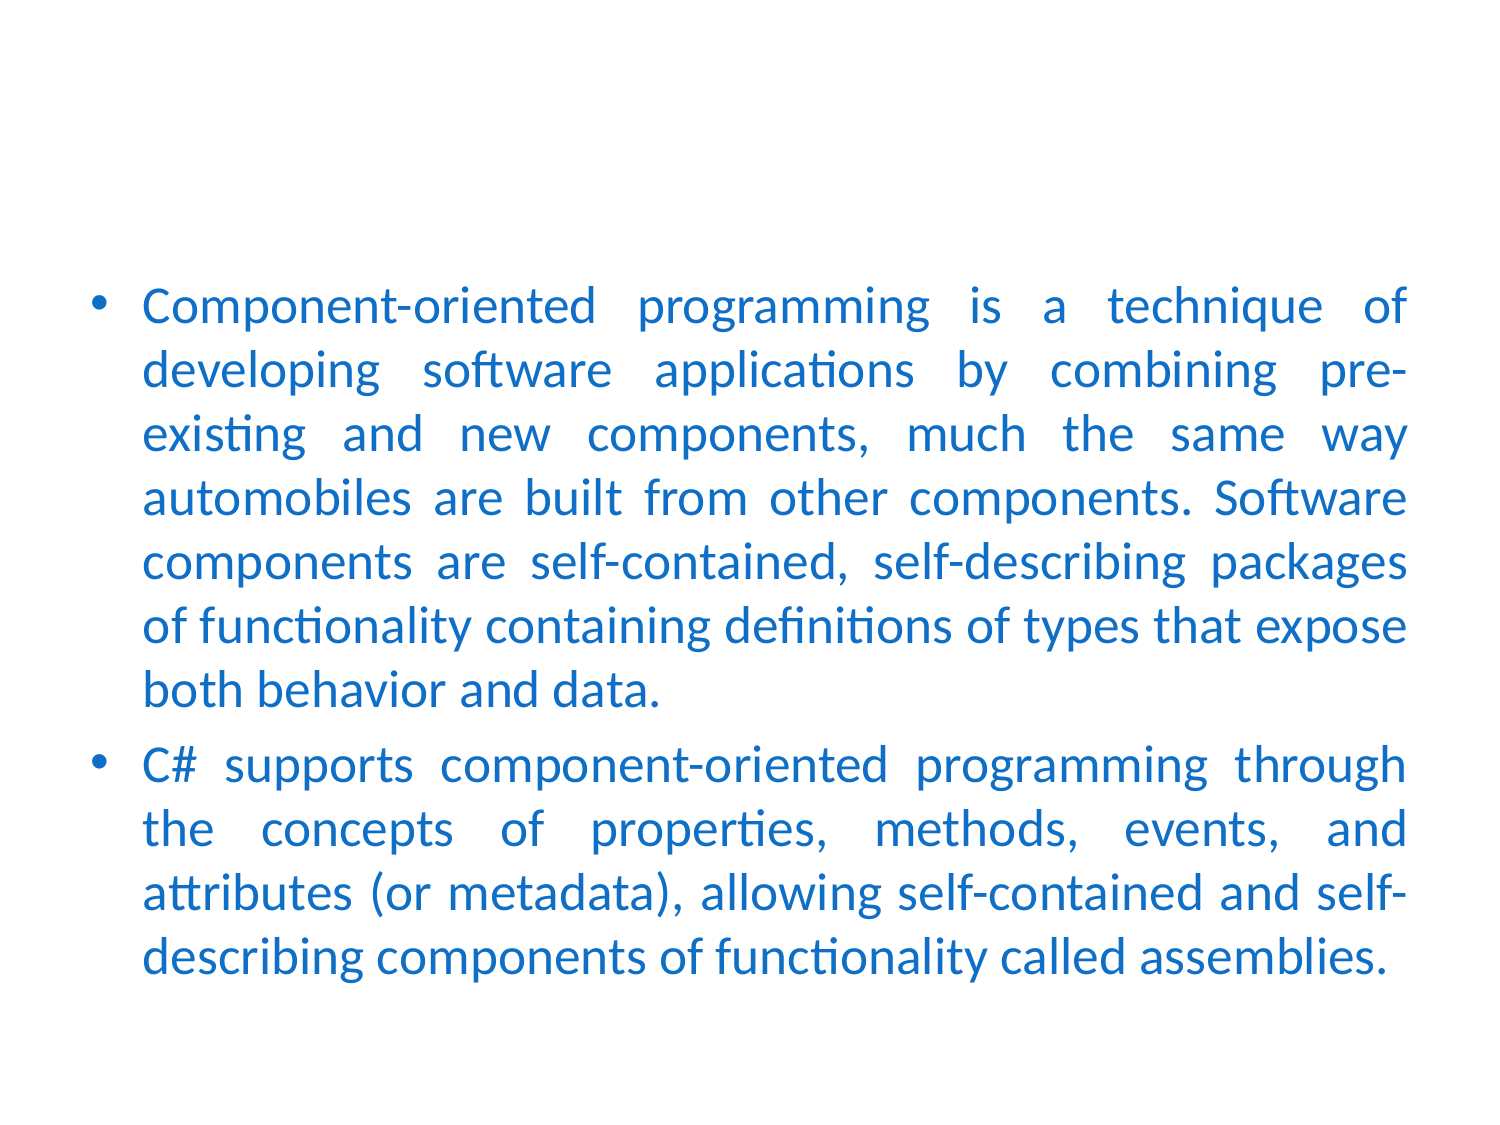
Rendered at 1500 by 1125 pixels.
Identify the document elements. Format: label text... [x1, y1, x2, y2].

list Component-oriented programming is a technique of developing software applications by combining pre-existing and new components, much the same way automobiles are built from other components. Software components are self-contained, self-describing packages of functionality containing definitions of types that expose both behavior and data. C# supports component-oriented programming through the concepts of properties, methods, events, and attributes (or metadata), allowing self-contained and self-describing components of functionality called assemblies. [75, 262, 1425, 1005]
